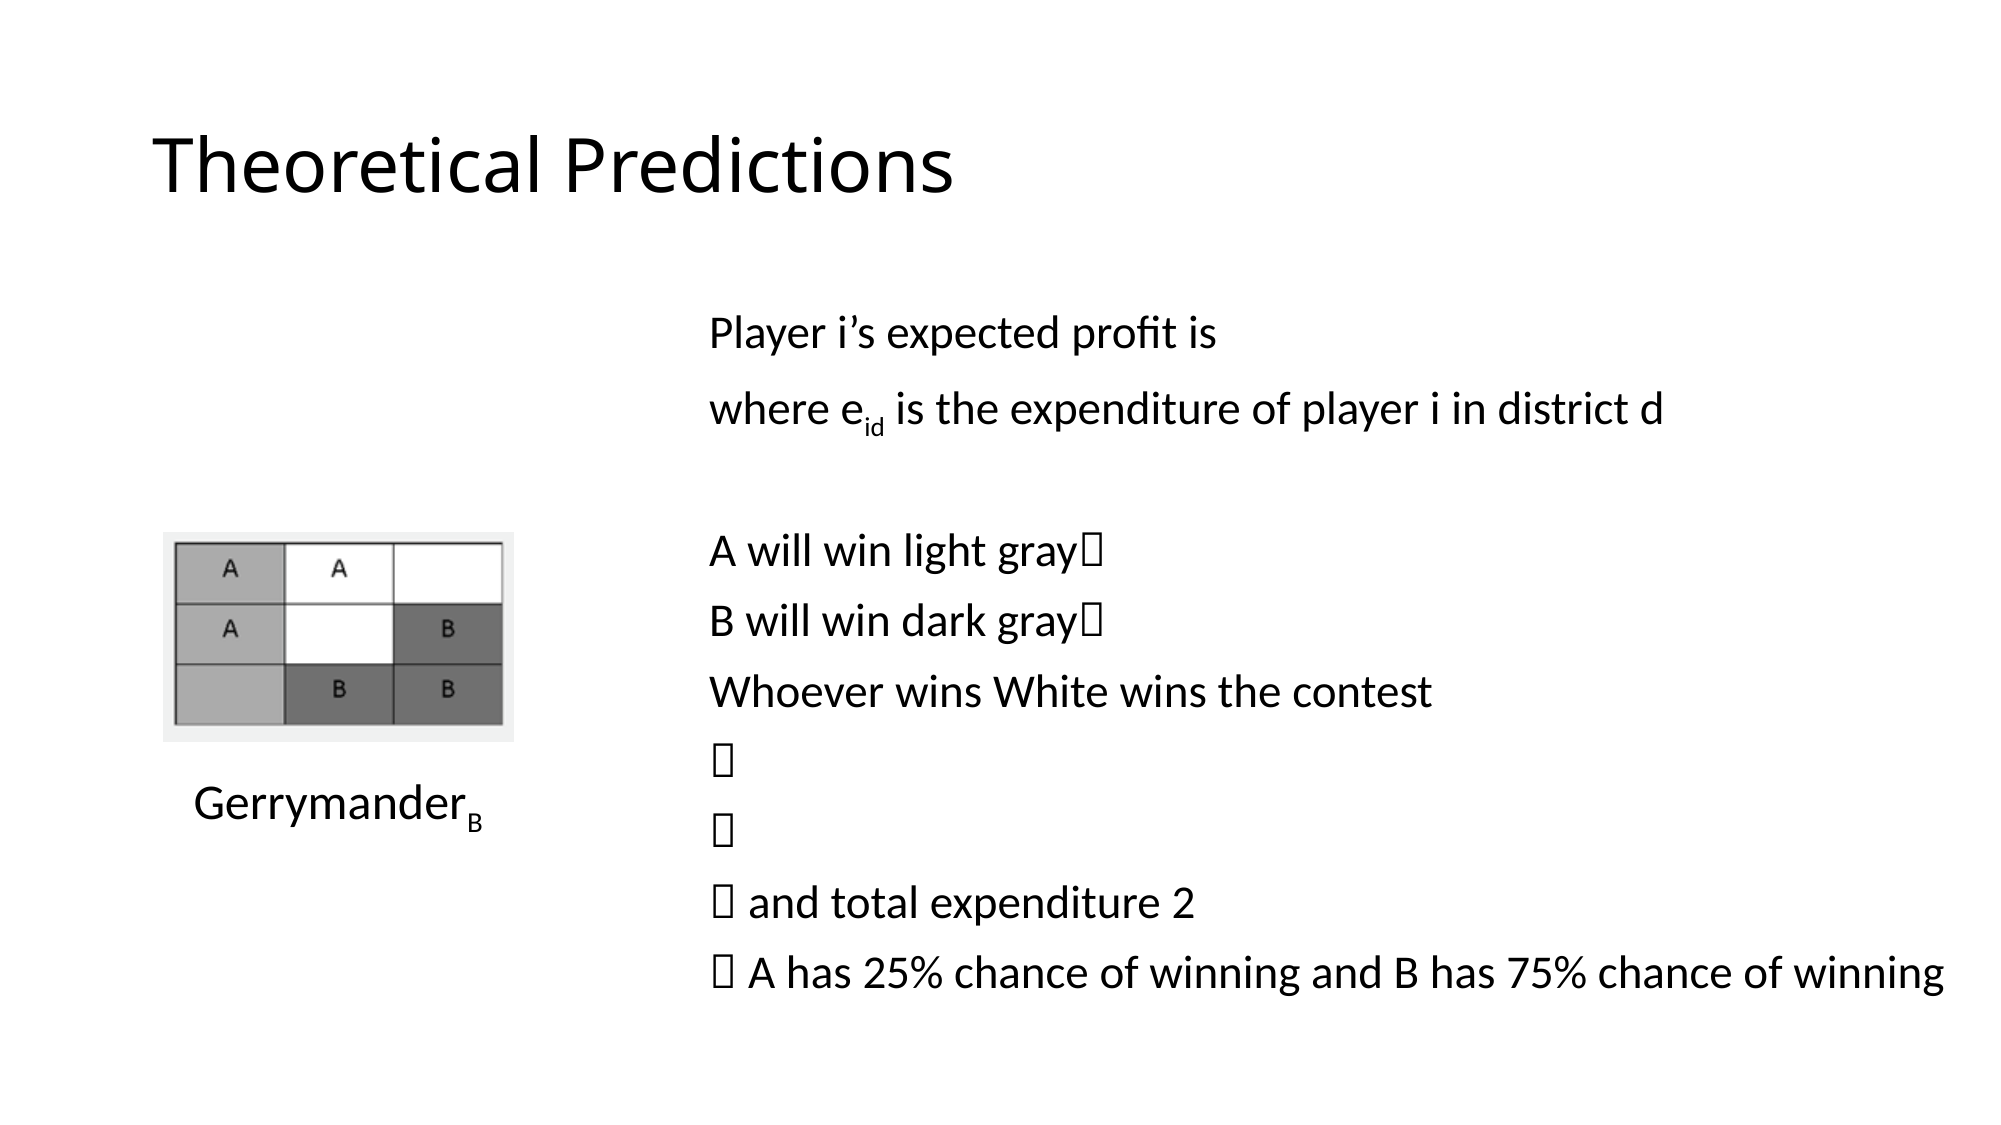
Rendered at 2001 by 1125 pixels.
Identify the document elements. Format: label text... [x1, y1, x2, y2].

picture [163, 532, 514, 743]
text_box GerrymanderB [178, 762, 498, 846]
title Theoretical Predictions [137, 59, 1863, 278]
